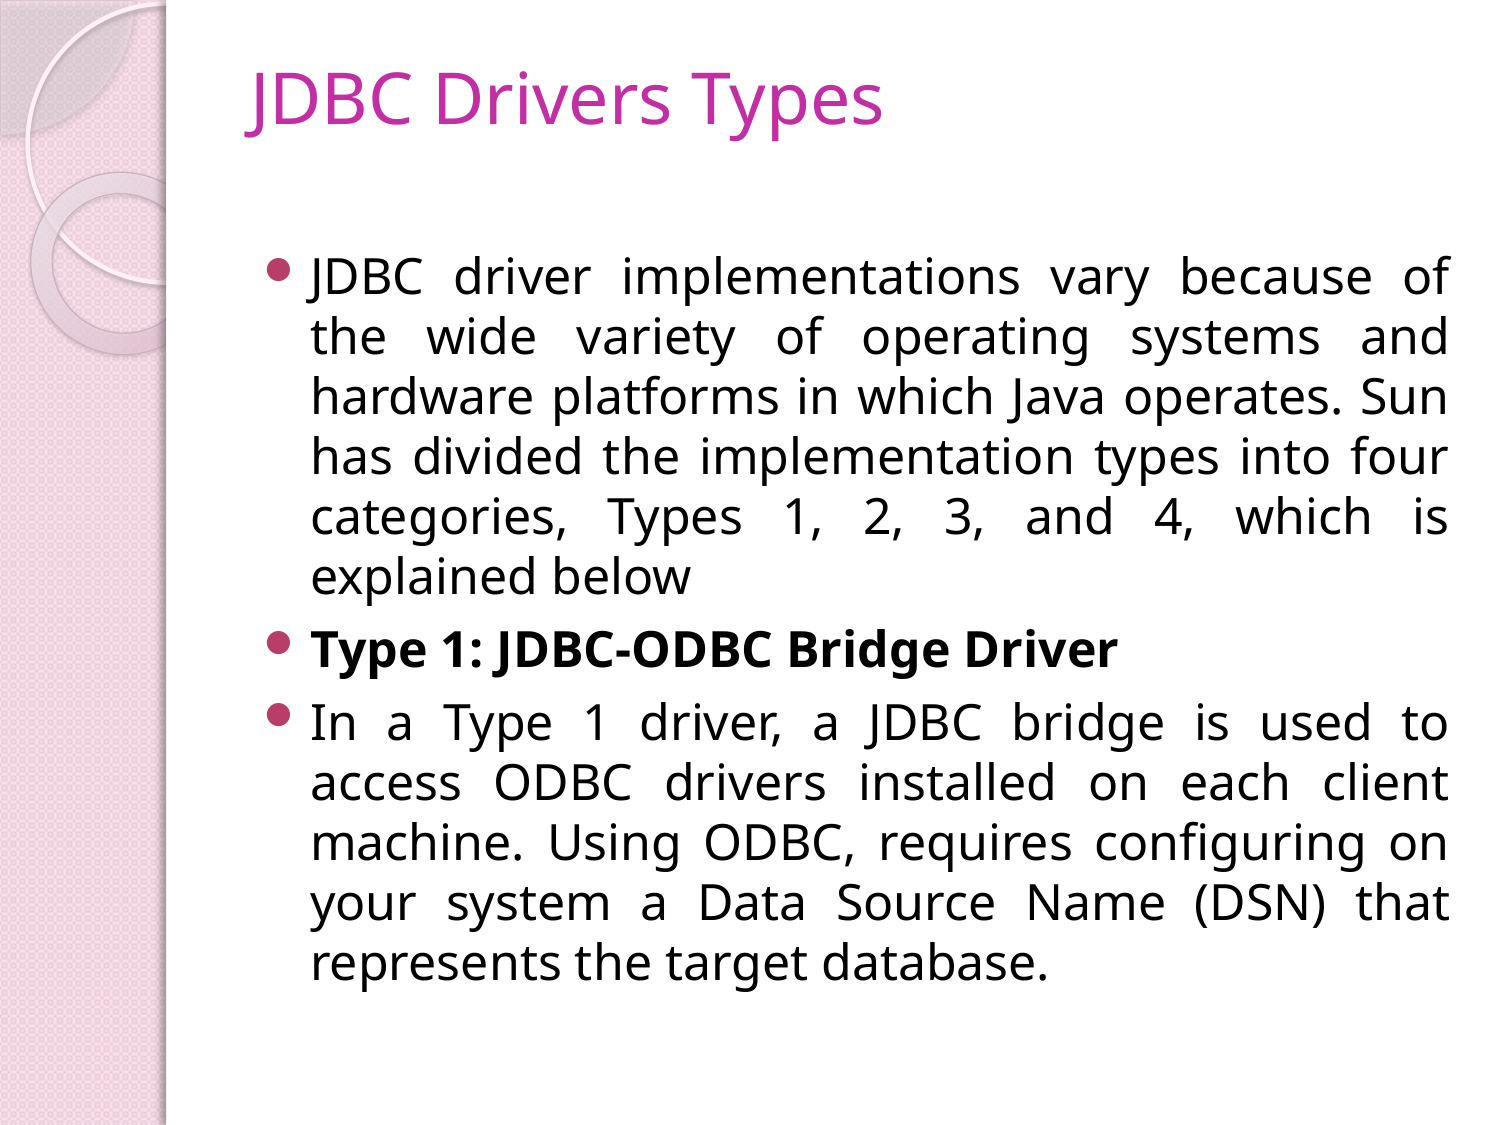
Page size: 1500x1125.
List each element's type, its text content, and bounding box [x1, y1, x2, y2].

list JDBC driver implementations vary because of the wide variety of operating systems and hardware platforms in which Java operates. Sun has divided the implementation types into four categories, Types 1, 2, 3, and 4, which is explained below Type 1: JDBC-ODBC Bridge Driver In a Type 1 driver, a JDBC bridge is used to access ODBC drivers installed on each client machine. Using ODBC, requires configuring on your system a Data Source Name (DSN) that represents the target database. [235, 237, 1466, 1025]
title JDBC Drivers Types [235, 45, 1466, 233]
